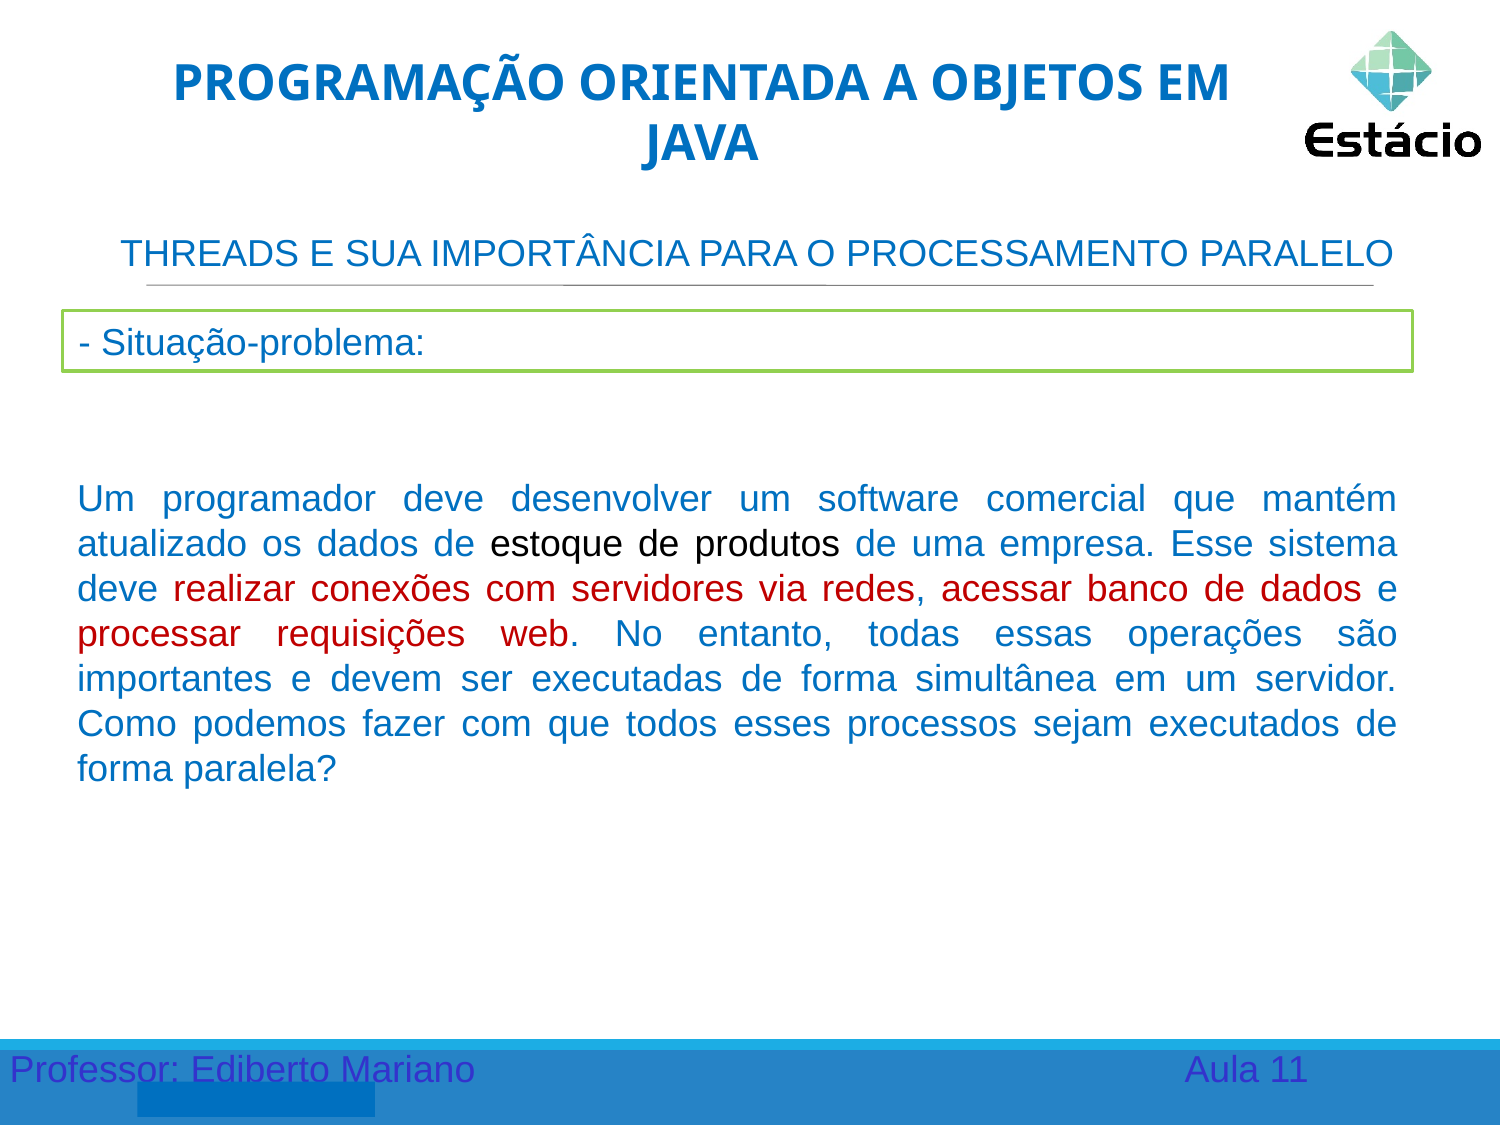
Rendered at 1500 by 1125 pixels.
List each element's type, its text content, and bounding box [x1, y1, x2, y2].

text_box PROGRAMAÇÃO ORIENTADA A OBJETOS EM JAVA [155, 99, 1250, 179]
text_box THREADS E SUA IMPORTÂNCIA PARA O PROCESSAMENTO PARALELO [75, 221, 1450, 282]
text_box - Situação-problema: [62, 310, 1413, 371]
picture [1305, 29, 1481, 157]
text_box Um programador deve desenvolver um software comercial que mantém atualizado os dados de estoque de produtos de uma empresa. Esse sistema deve realizar conexões com servidores via redes, acessar banco de dados e processar requisições web. No entanto, todas essas operações são importantes e devem ser executadas de forma simultânea em um servidor. Como podemos fazer com que todos esses processos sejam executados de forma paralela? [62, 466, 1413, 797]
